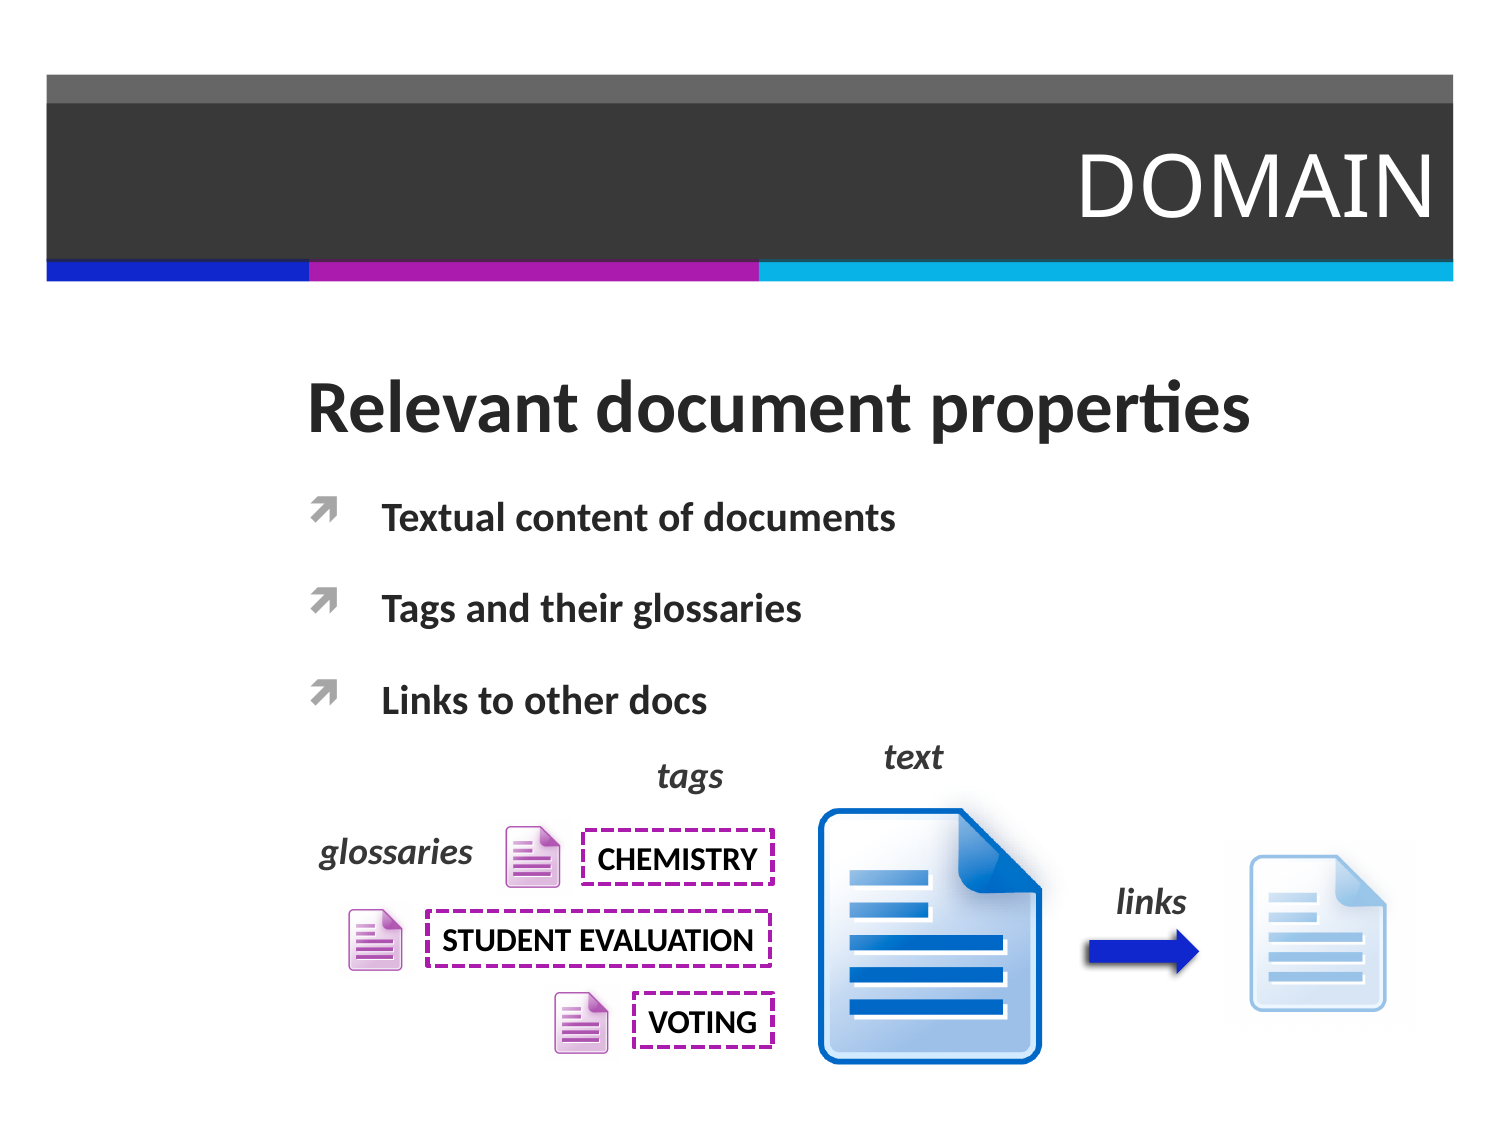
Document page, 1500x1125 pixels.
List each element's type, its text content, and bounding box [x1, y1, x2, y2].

text_box glossaries [304, 820, 488, 880]
picture [543, 984, 621, 1062]
list Relevant document properties Textual content of documents Tags and their glossaries Links to other docs [292, 350, 1454, 1005]
title DOMAIN [46, 103, 1454, 263]
text_box STUDENT EVALUATION [425, 909, 764, 968]
picture [1223, 837, 1416, 1031]
text_box [1094, 927, 1201, 975]
picture [495, 818, 572, 896]
picture [774, 778, 1090, 1094]
text_box VOTING [632, 991, 764, 1049]
text_box text [868, 724, 959, 776]
text_box tags [641, 743, 739, 804]
picture [337, 901, 414, 978]
text_box links [1101, 869, 1202, 930]
text_box CHEMISTRY [581, 828, 764, 886]
